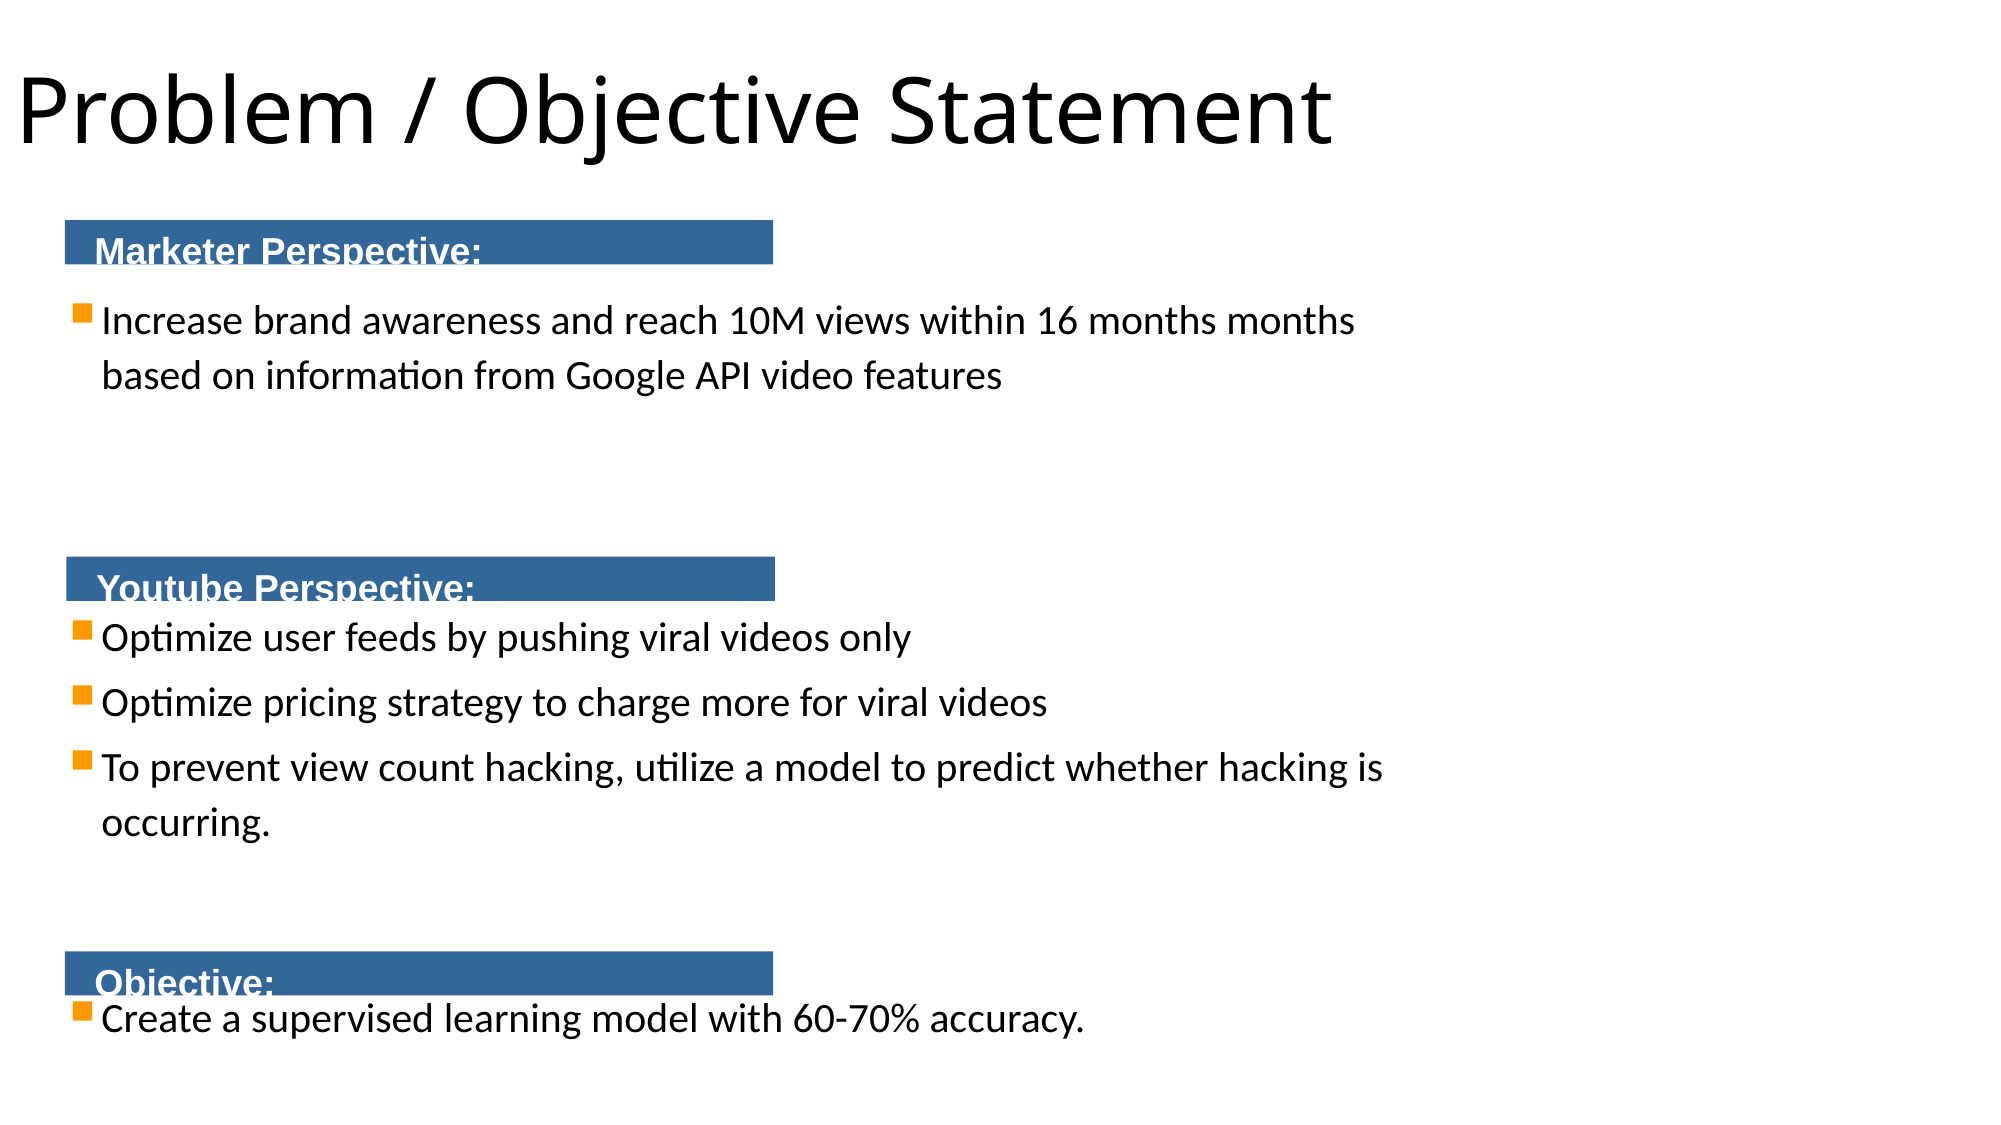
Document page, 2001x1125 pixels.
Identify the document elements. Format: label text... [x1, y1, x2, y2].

title Problem / Objective Statement [0, 0, 2000, 232]
text_box Objective: [64, 951, 774, 996]
text_box Youtube Perspective: [66, 556, 775, 601]
text_box Increase brand awareness and reach 10M views within 16 months months based on information from Google API video features Optimize user feeds by pushing viral videos only Optimize pricing strategy to charge more for viral videos To prevent view count hacking, utilize a model to predict whether hacking is occurring. Create a supervised learning model with 60-70% accuracy. [55, 220, 1449, 1125]
text_box Marketer Perspective: [64, 220, 774, 265]
